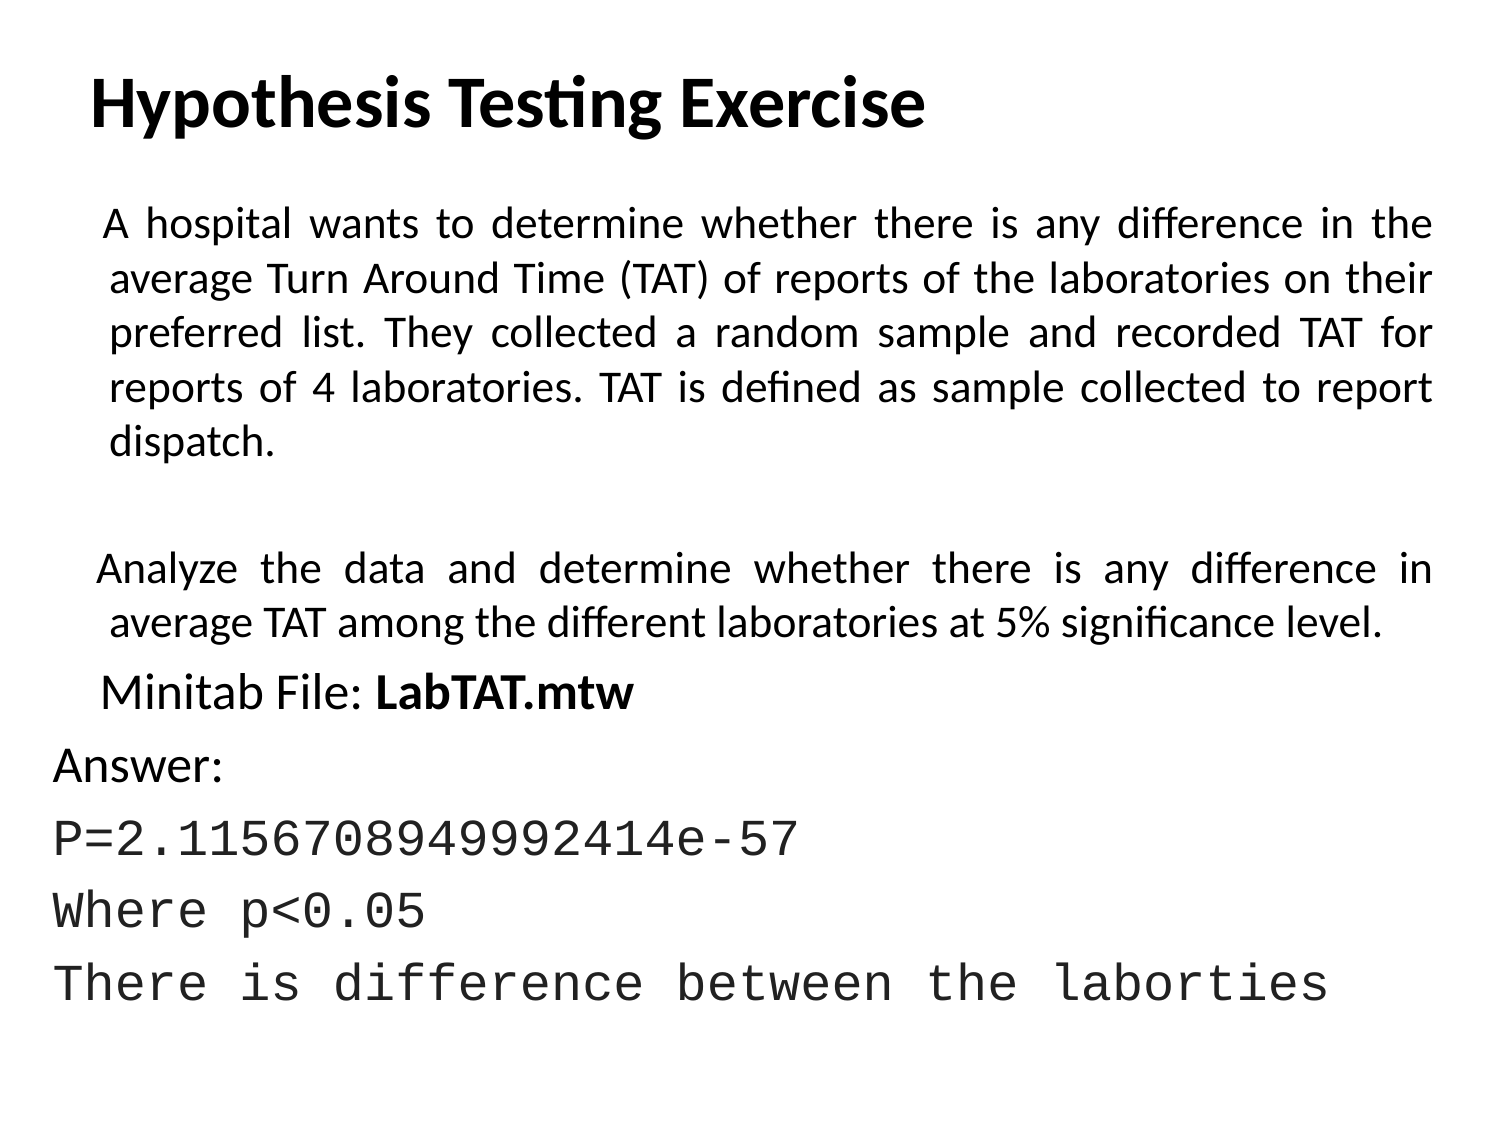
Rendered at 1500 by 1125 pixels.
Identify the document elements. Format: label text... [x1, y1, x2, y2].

title Hypothesis Testing Exercise [75, 45, 1425, 150]
list A hospital wants to determine whether there is any difference in the average Turn Around Time (TAT) of reports of the laboratories on their preferred list. They collected a random sample and recorded TAT for reports of 4 laboratories. TAT is defined as sample collected to report dispatch. Analyze the data and determine whether there is any difference in average TAT among the different laboratories at 5% significance level. Minitab File: LabTAT.mtw Answer: P=2.1156708949992414e-57 Where p<0.05 There is difference between the laborties [37, 185, 1450, 1020]
